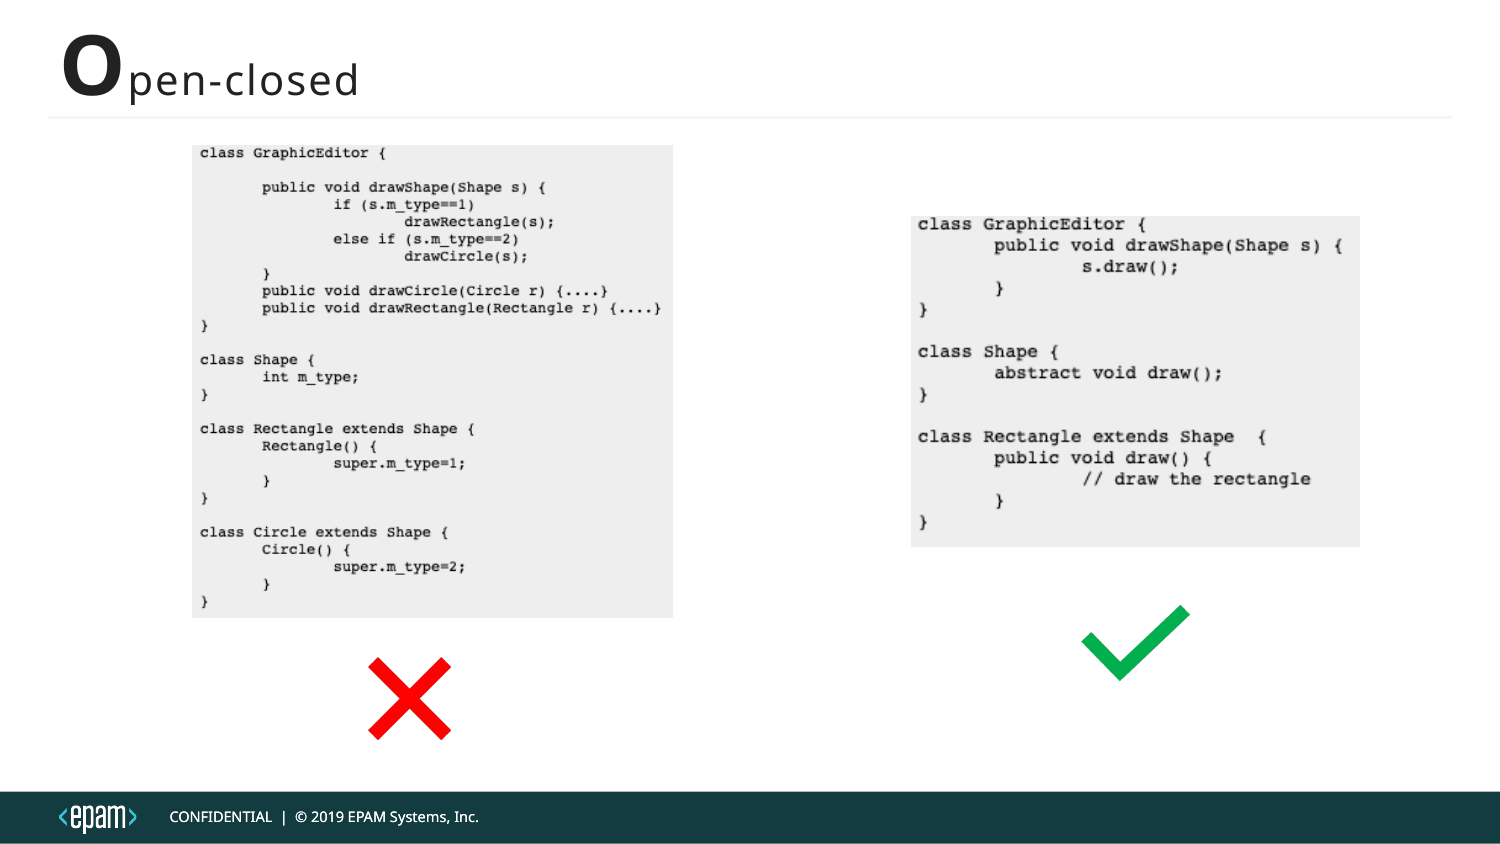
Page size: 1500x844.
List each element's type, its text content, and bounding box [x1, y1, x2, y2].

title Open-closed [59, 37, 1442, 87]
picture [911, 216, 1360, 547]
picture [353, 642, 466, 755]
picture [192, 145, 673, 618]
text_box CONFIDENTIAL | © 2019 EPAM Systems, Inc. [154, 800, 552, 833]
picture [1079, 586, 1192, 699]
